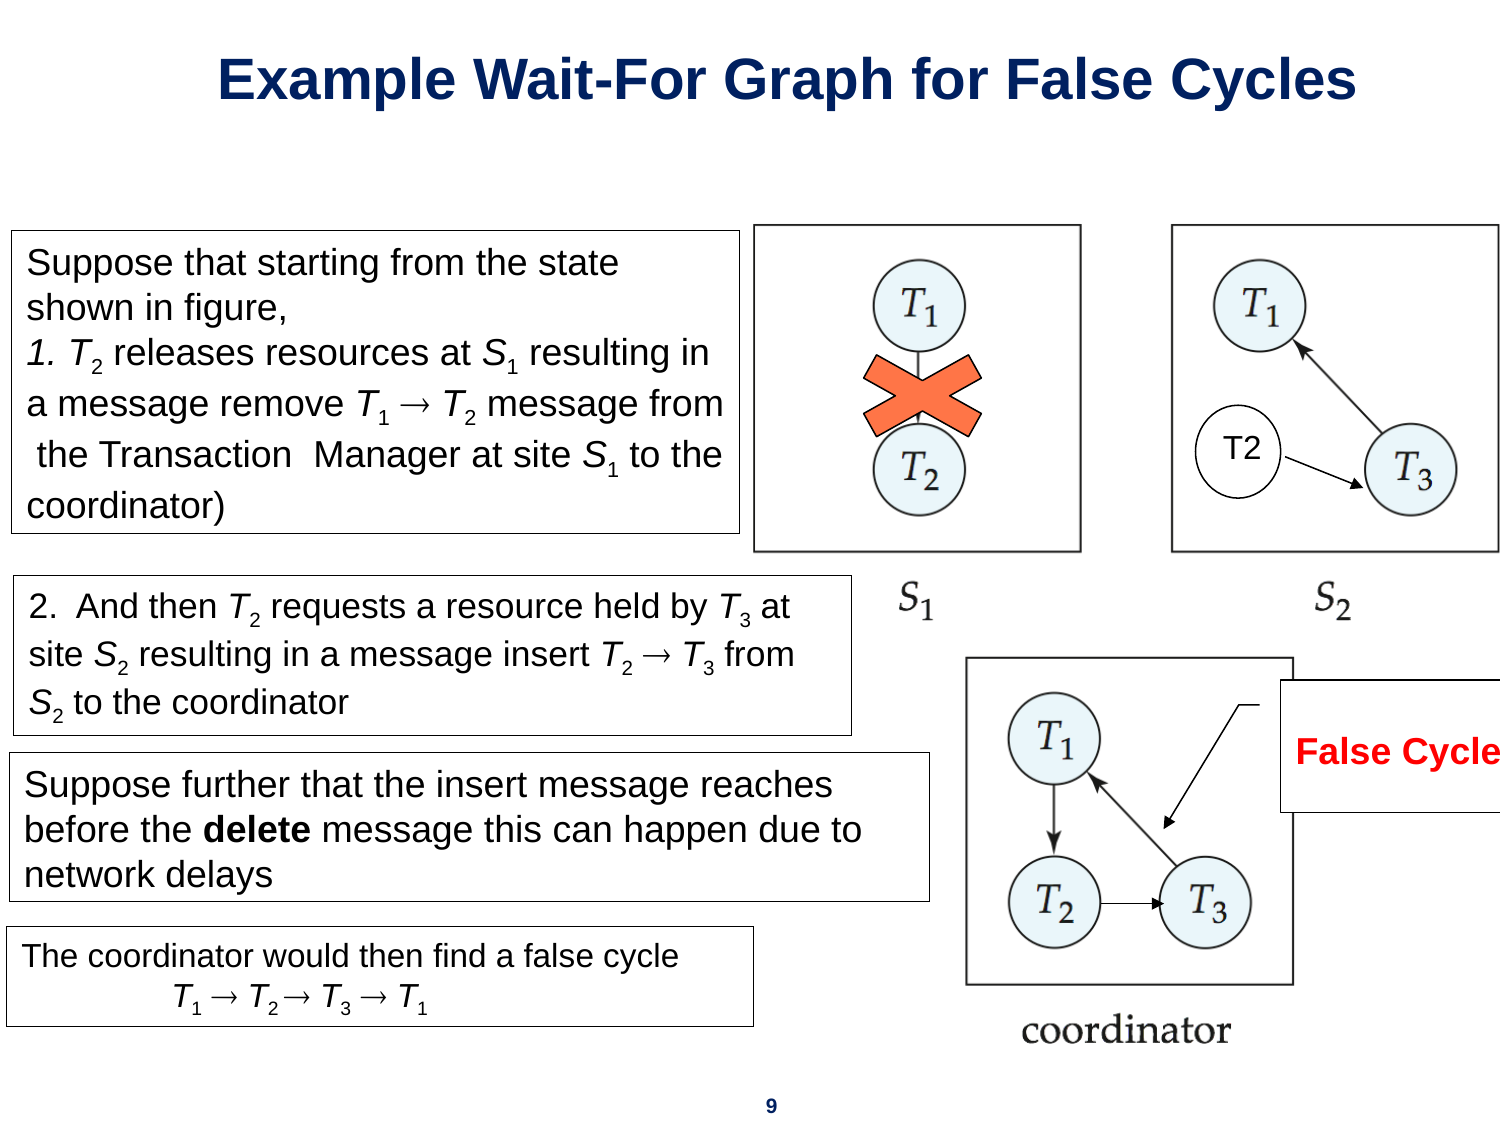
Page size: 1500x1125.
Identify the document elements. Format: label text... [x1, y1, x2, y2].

title Example Wait-For Graph for False Cycles [125, 18, 1452, 120]
text_box Suppose that starting from the state shown in figure, 1. T2 releases resources at S1 resulting in a message remove T1  T2 message from the Transaction Manager at site S1 to the coordinator) [11, 230, 740, 534]
picture [752, 1023, 1500, 1054]
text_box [1195, 404, 1364, 499]
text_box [6, 679, 1500, 1023]
picture [752, 220, 1500, 679]
text_box 2. And then T2 requests a resource held by T3 at site S2 resulting in a message insert T2  T3 from S2 to the coordinator [13, 575, 747, 678]
